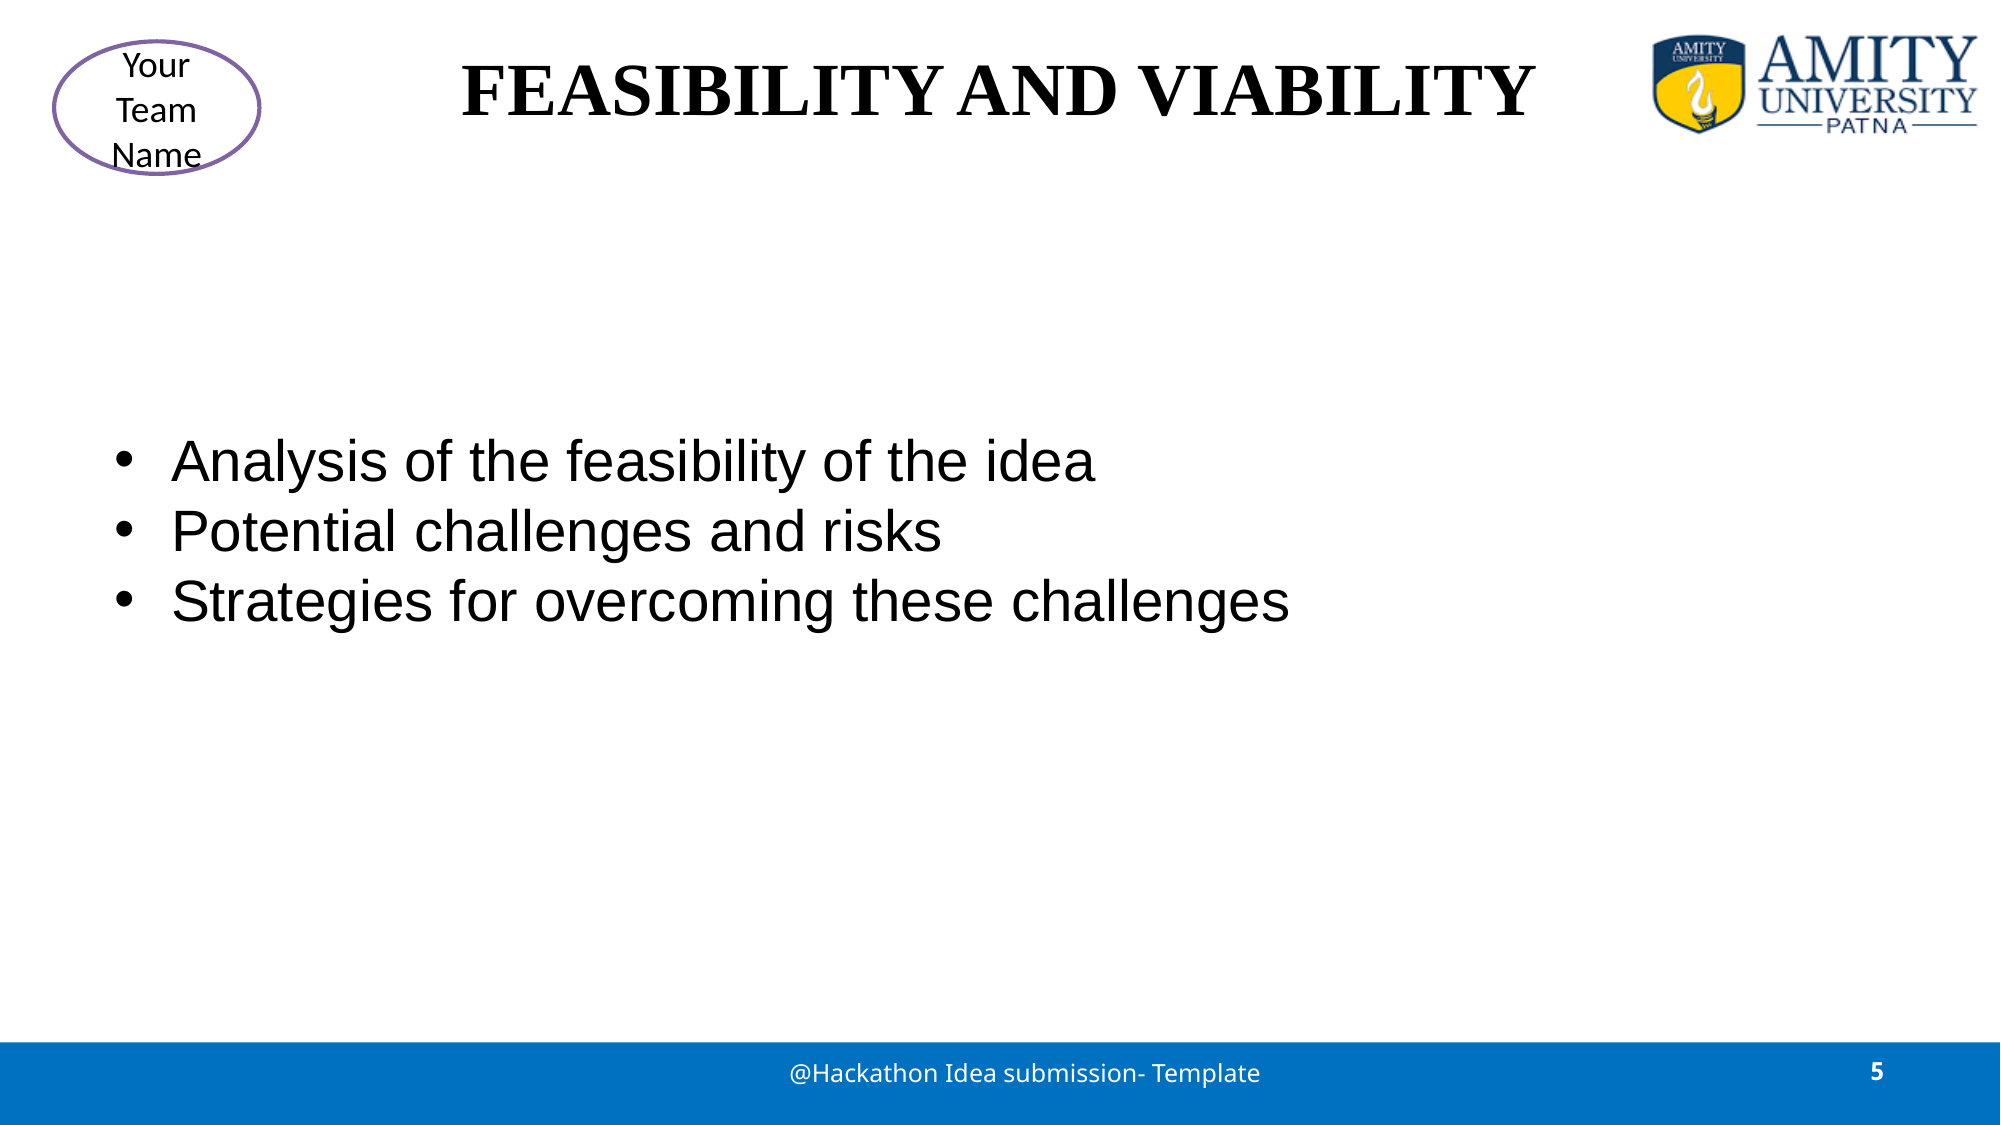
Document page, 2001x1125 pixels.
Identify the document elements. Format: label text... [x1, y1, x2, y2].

text_box Analysis of the feasibility of the idea Potential challenges and risks Strategies for overcoming these challenges [99, 415, 1640, 641]
text_box [0, 1042, 2000, 1125]
footer @Hackathon Idea submission- Template [762, 1042, 1289, 1103]
picture [1635, 0, 2000, 173]
text_box Your Team Name [52, 39, 262, 176]
title FEASIBILITY AND VIABILITY [99, 0, 1634, 180]
slide_number 5 [1433, 1042, 1900, 1103]
